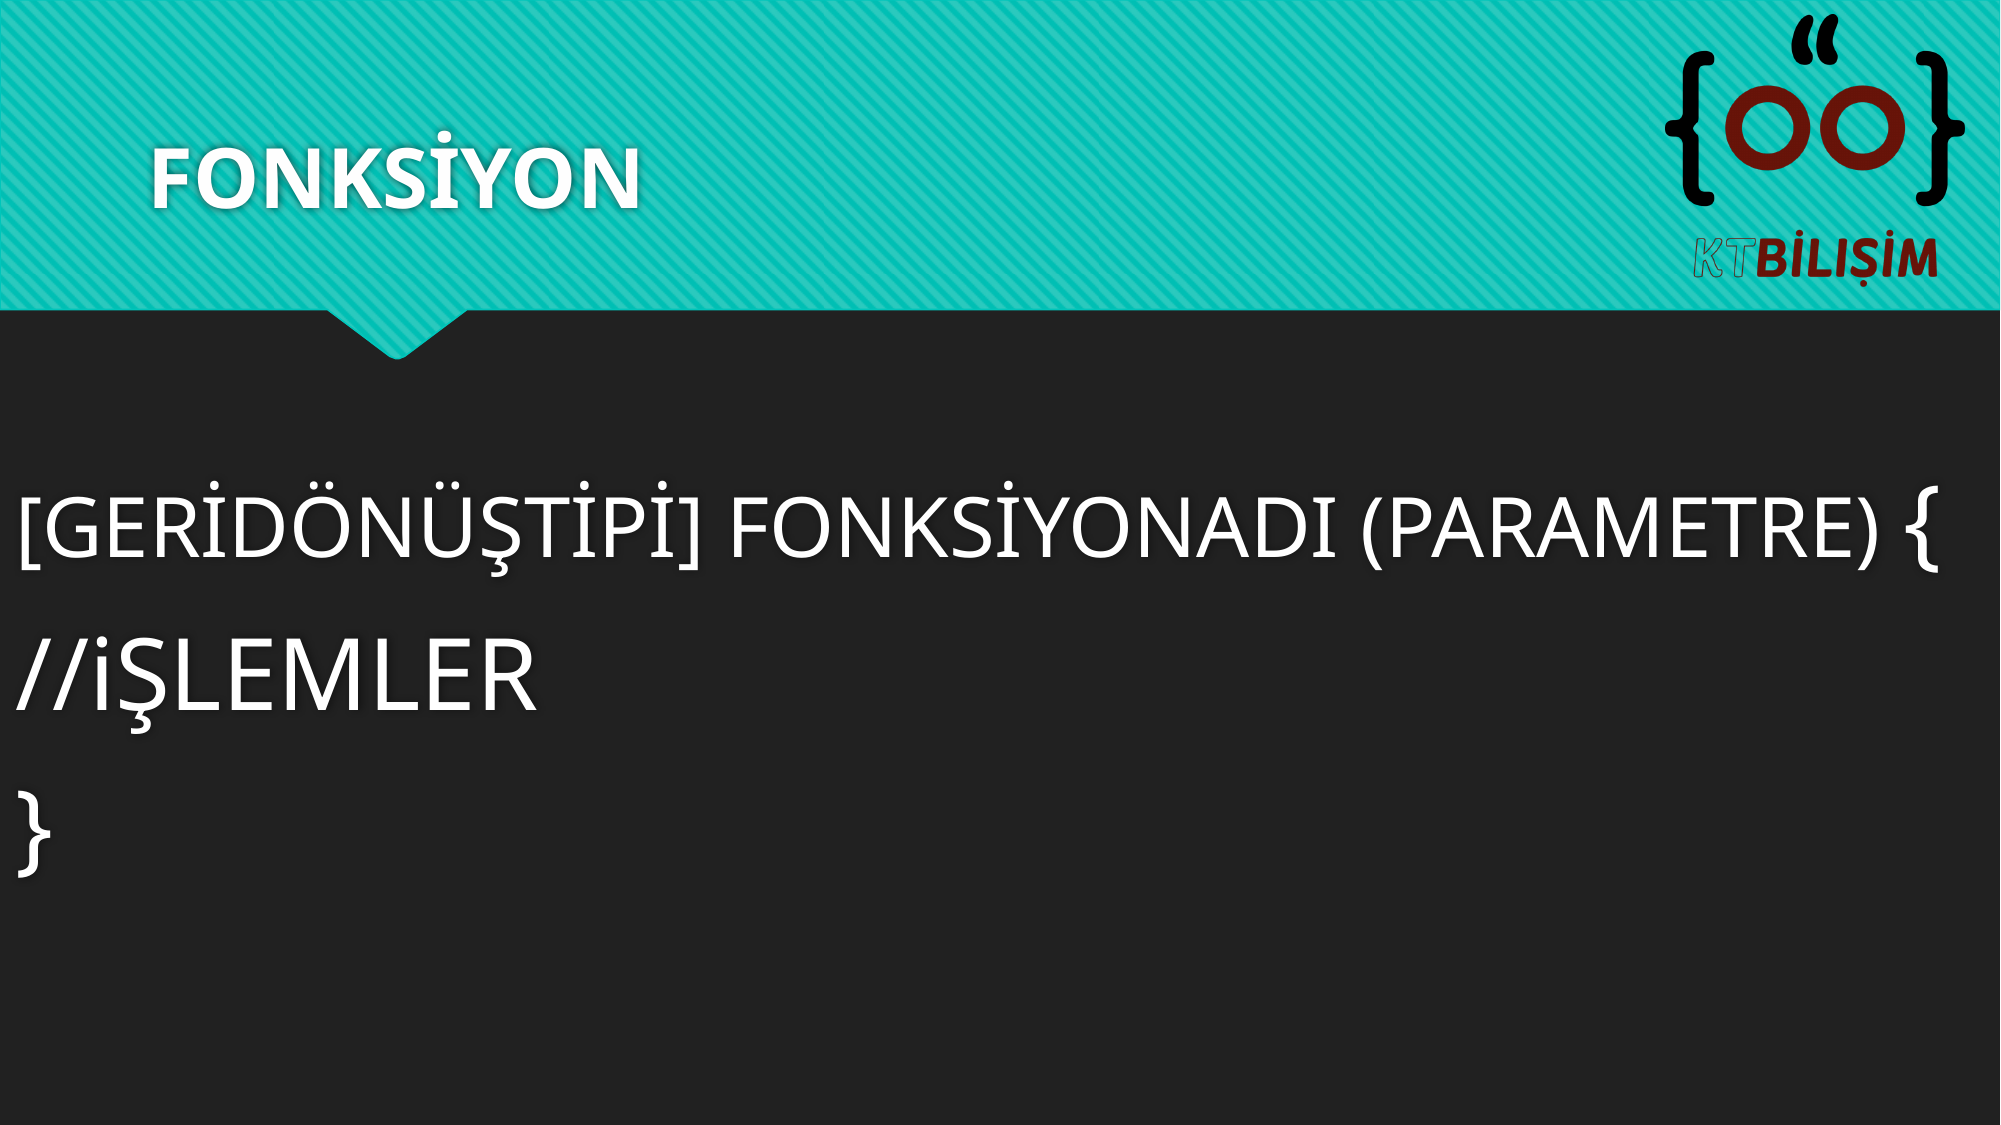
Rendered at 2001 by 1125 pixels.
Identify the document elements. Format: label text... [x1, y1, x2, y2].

list [GERİDÖNÜŞTİPİ] FONKSİYONADI (PARAMETRE) { //iŞLEMLER } [0, 364, 1990, 977]
picture [1664, 14, 1965, 292]
title FONKSİYON [132, 73, 1664, 233]
